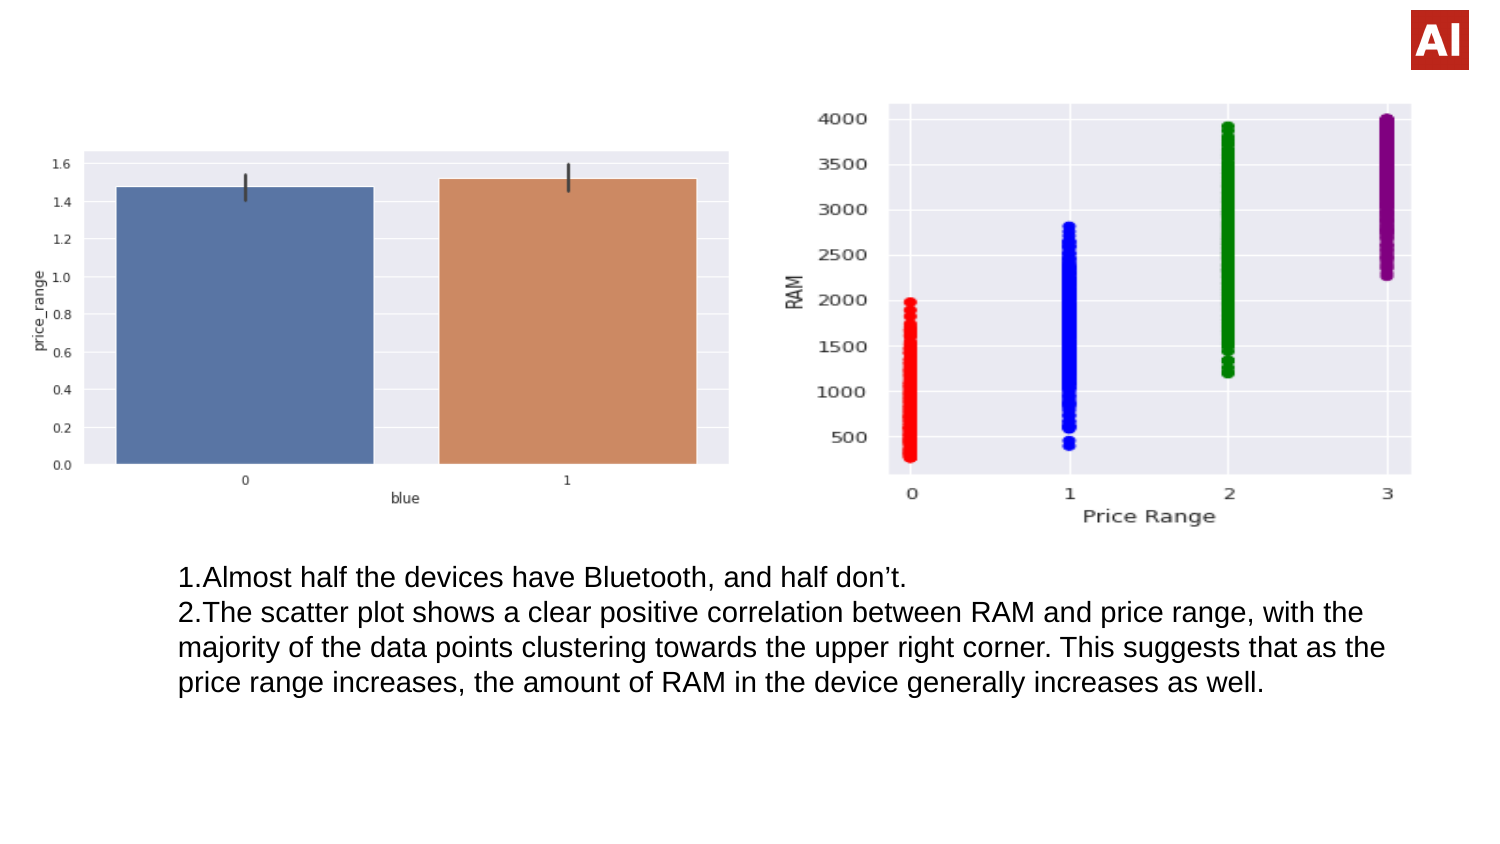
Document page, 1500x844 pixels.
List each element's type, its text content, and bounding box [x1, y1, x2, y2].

picture [1411, 10, 1469, 70]
picture [771, 93, 1423, 535]
text_box 1.Almost half the devices have Bluetooth, and half don’t. 2.The scatter plot shows a clear positive correlation between RAM and price range, with the majority of the data points clustering towards the upper right corner. This suggests that as the price range increases, the amount of RAM in the device generally increases as well. [163, 550, 1417, 706]
picture [24, 141, 737, 515]
